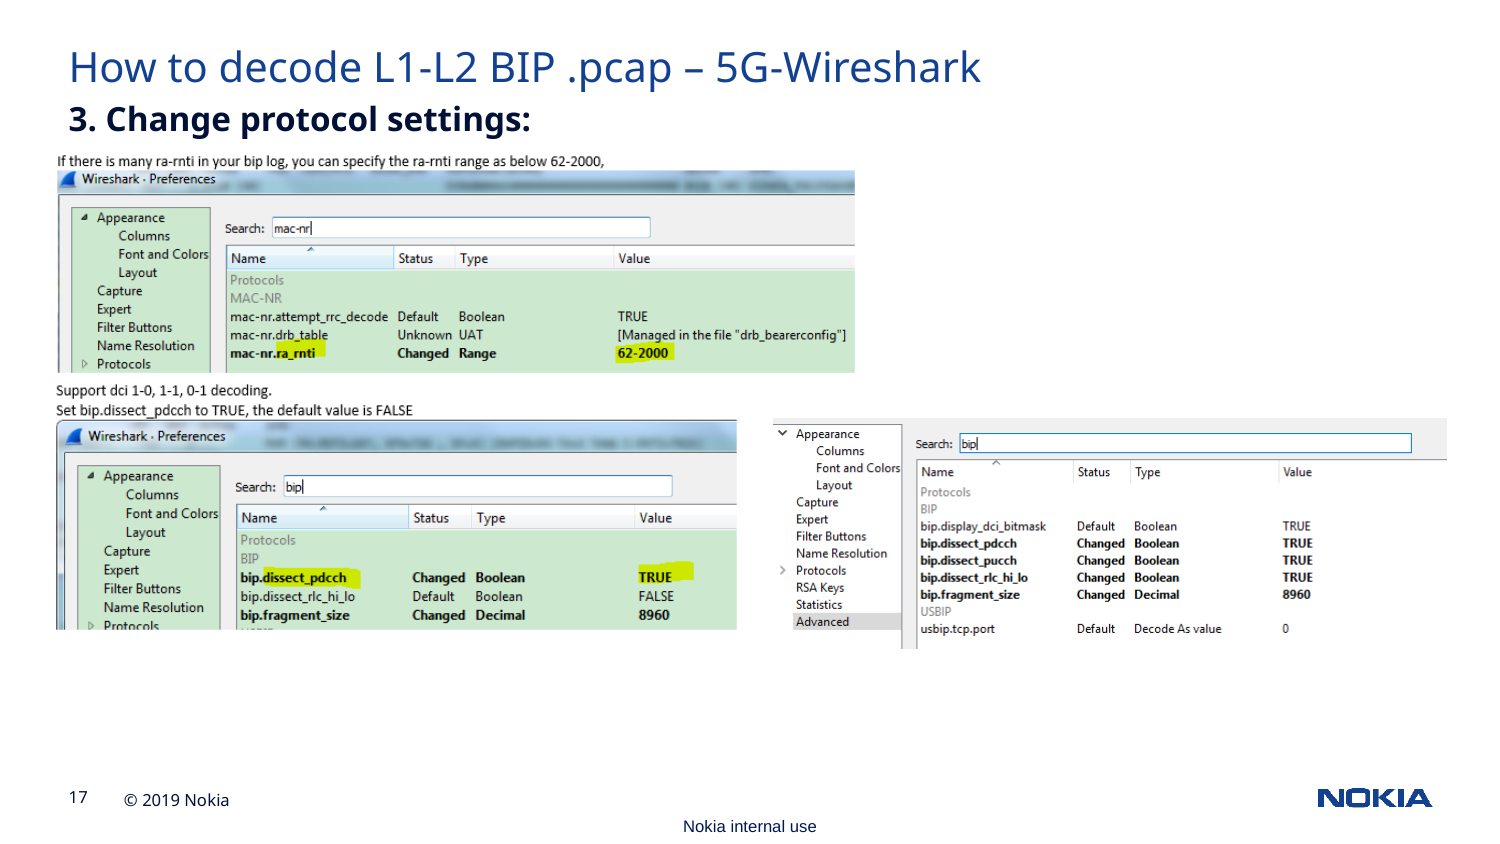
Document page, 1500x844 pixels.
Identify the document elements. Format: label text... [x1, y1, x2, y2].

picture [53, 380, 739, 632]
picture [773, 418, 1447, 649]
picture [1292, 762, 1458, 833]
picture [52, 150, 857, 375]
list 3. Change protocol settings: [68, 102, 1432, 762]
list How to decode L1-L2 BIP .pcap – 5G-Wireshark [68, 46, 1432, 97]
